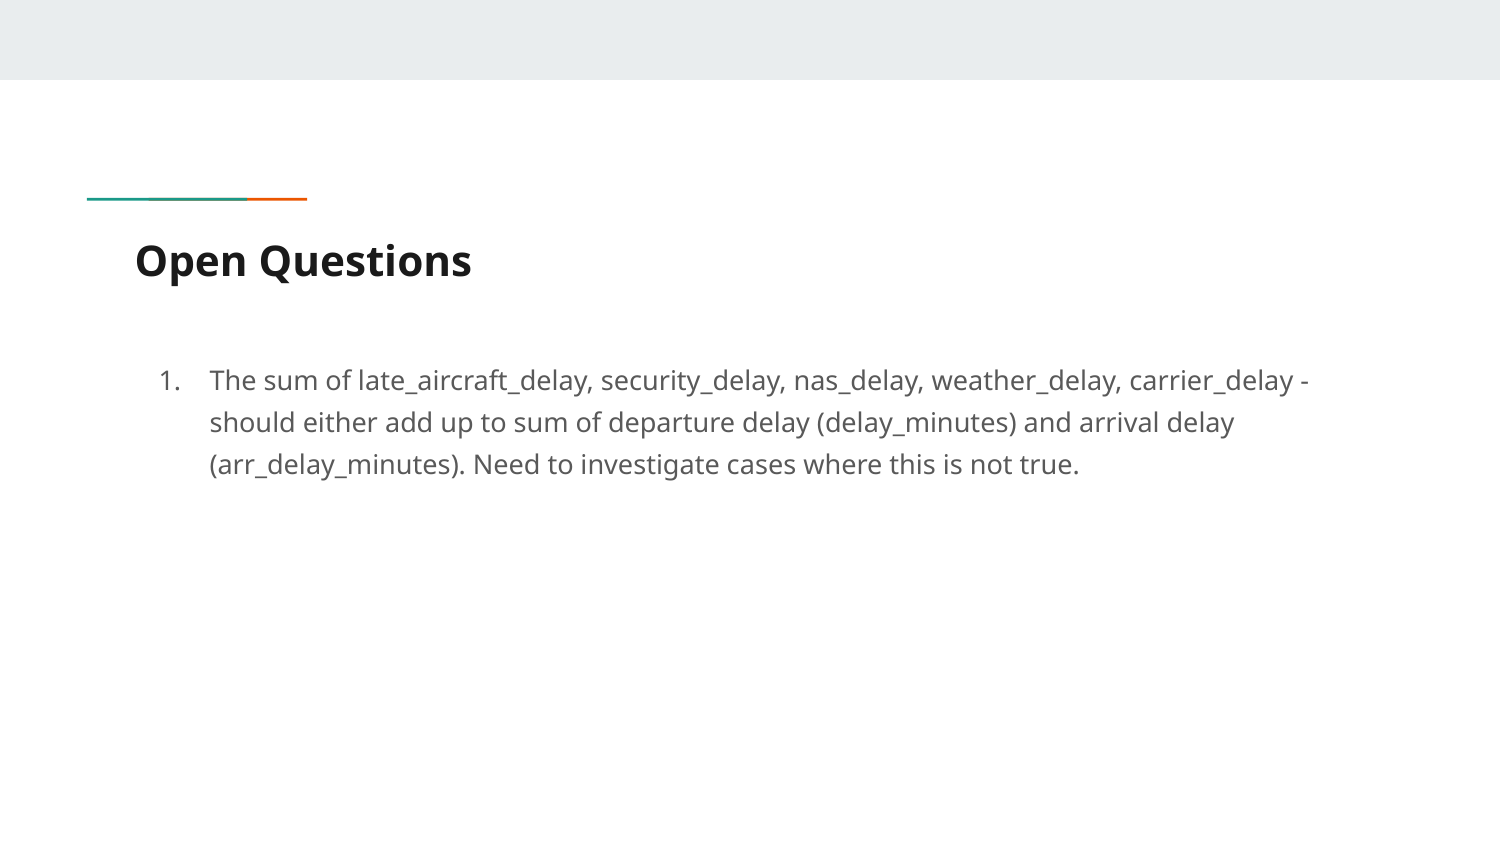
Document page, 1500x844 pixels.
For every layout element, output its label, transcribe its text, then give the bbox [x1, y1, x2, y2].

list The sum of late_aircraft_delay, security_delay, nas_delay, weather_delay, carrier_delay - should either add up to sum of departure delay (delay_minutes) and arrival delay (arr_delay_minutes). Need to investigate cases where this is not true. [119, 341, 1381, 712]
title Open Questions [119, 216, 1381, 305]
